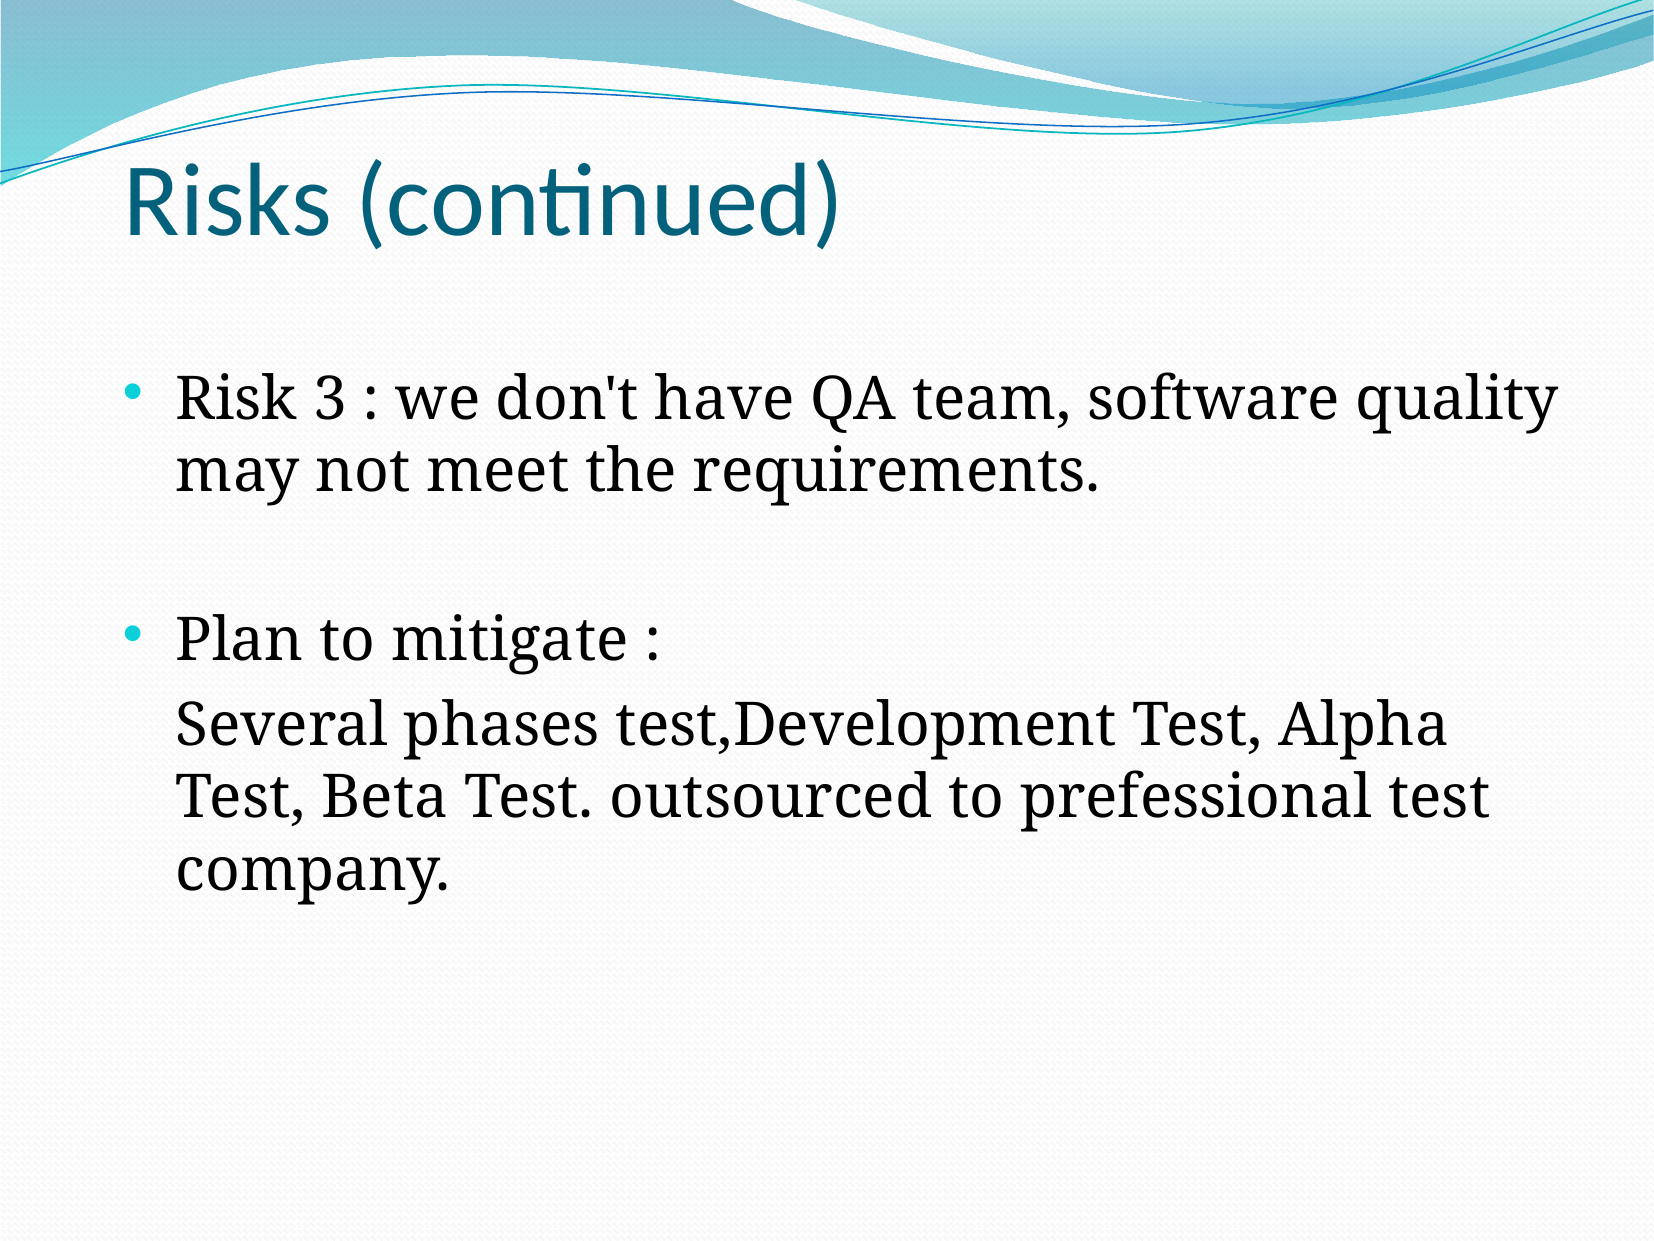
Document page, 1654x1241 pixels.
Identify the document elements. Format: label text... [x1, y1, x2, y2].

title Risks (continued) [123, 104, 1062, 257]
list Risk 3 : we don't have QA team, software quality may not meet the requirements. Plan to mitigate : Several phases test,Development Test, Alpha Test, Beta Test. outsourced to prefessional test company. [88, 350, 1601, 1019]
